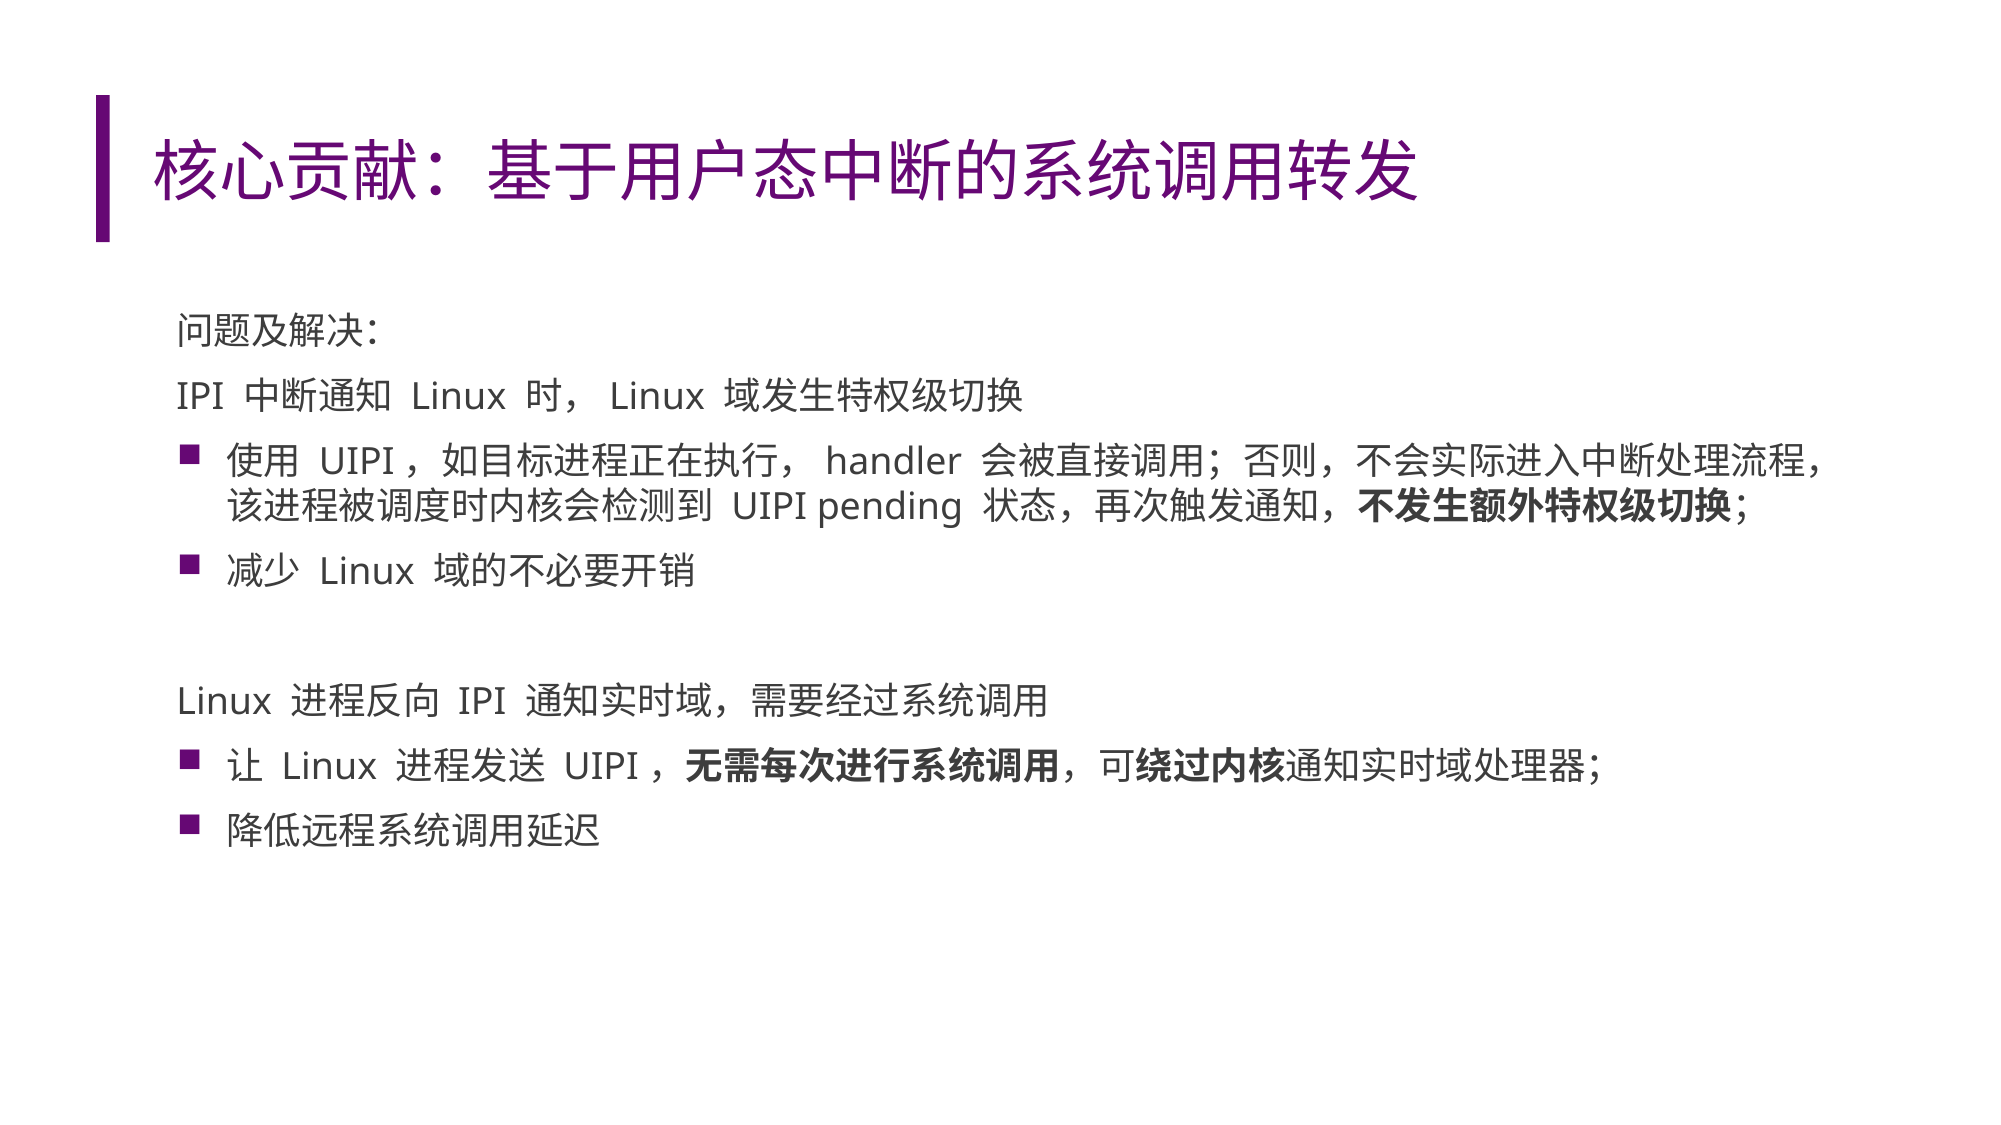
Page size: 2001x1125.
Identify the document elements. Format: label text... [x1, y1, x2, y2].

title 核心贡献：基于用户态中断的系统调用转发 [137, 59, 1863, 278]
list 问题及解决： IPI 中断通知 Linux 时，Linux 域发生特权级切换 使用 UIPI，如目标进程正在执行，handler 会被直接调用；否则，不会实际进入中断处理流程，该进程被调度时内核会检测到 UIPI pending 状态，再次触发通知，不发生额外特权级切换； 减少 Linux 域的不必要开销 Linux 进程反向 IPI 通知实时域，需要经过系统调用 让 Linux 进程发送 UIPI，无需每次进行系统调用，可绕过内核通知实时域处理器； 降低远程系统调用延迟 [161, 299, 1863, 904]
